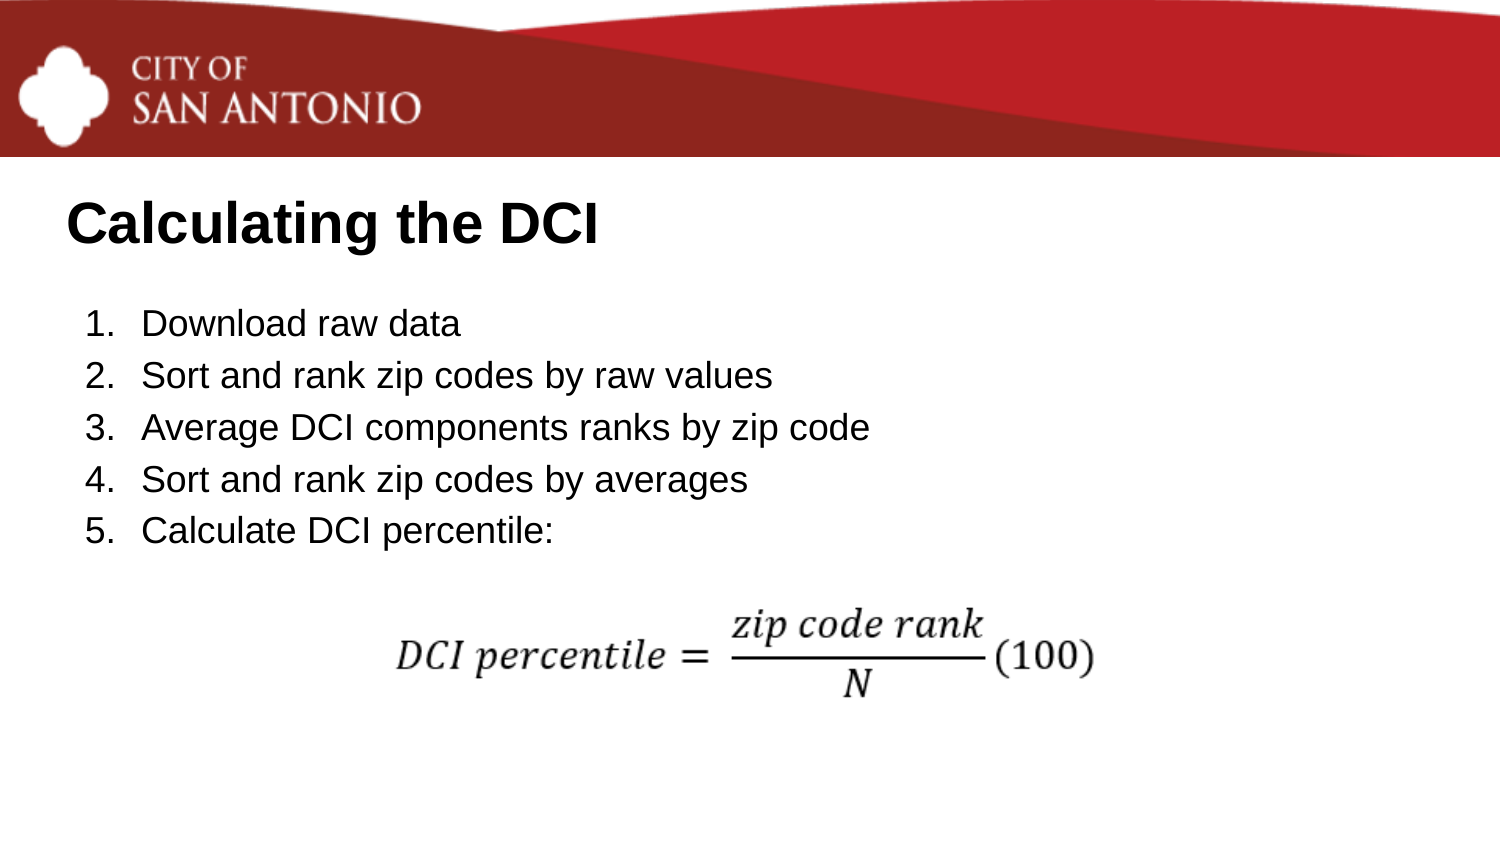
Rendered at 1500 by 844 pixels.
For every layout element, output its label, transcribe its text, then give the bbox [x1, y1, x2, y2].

title Calculating the DCI [51, 170, 1449, 265]
picture [389, 582, 1111, 724]
picture [0, 0, 1500, 158]
list Download raw data Sort and rank zip codes by raw values Average DCI components ranks by zip code Sort and rank zip codes by averages Calculate DCI percentile: [51, 277, 1449, 812]
